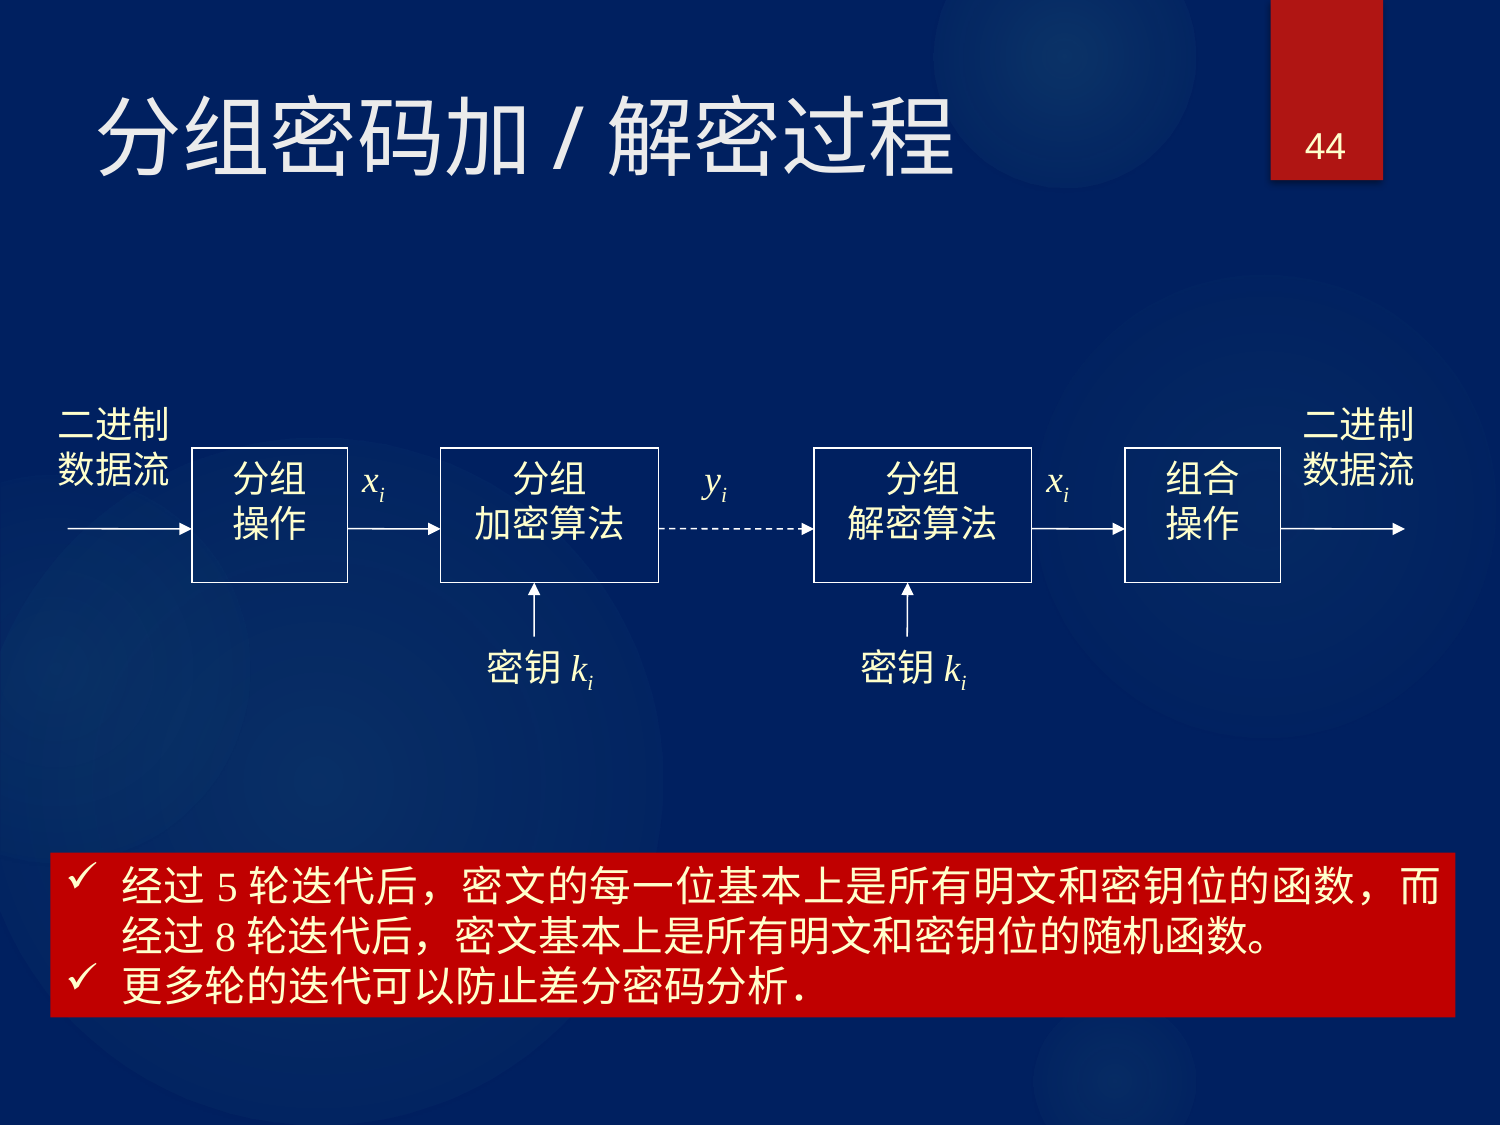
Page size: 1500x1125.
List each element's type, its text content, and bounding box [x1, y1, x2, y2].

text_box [36, 393, 1437, 719]
text_box 经过5轮迭代后，密文的每一位基本上是所有明文和密钥位的函数，而经过8轮迭代后，密文基本上是所有明文和密钥位的随机函数。 更多轮的迭代可以防止差分密码分析． [50, 852, 1456, 1018]
slide_number 44 [1273, 48, 1378, 175]
title 分组密码加/解密过程 [79, 74, 1237, 304]
